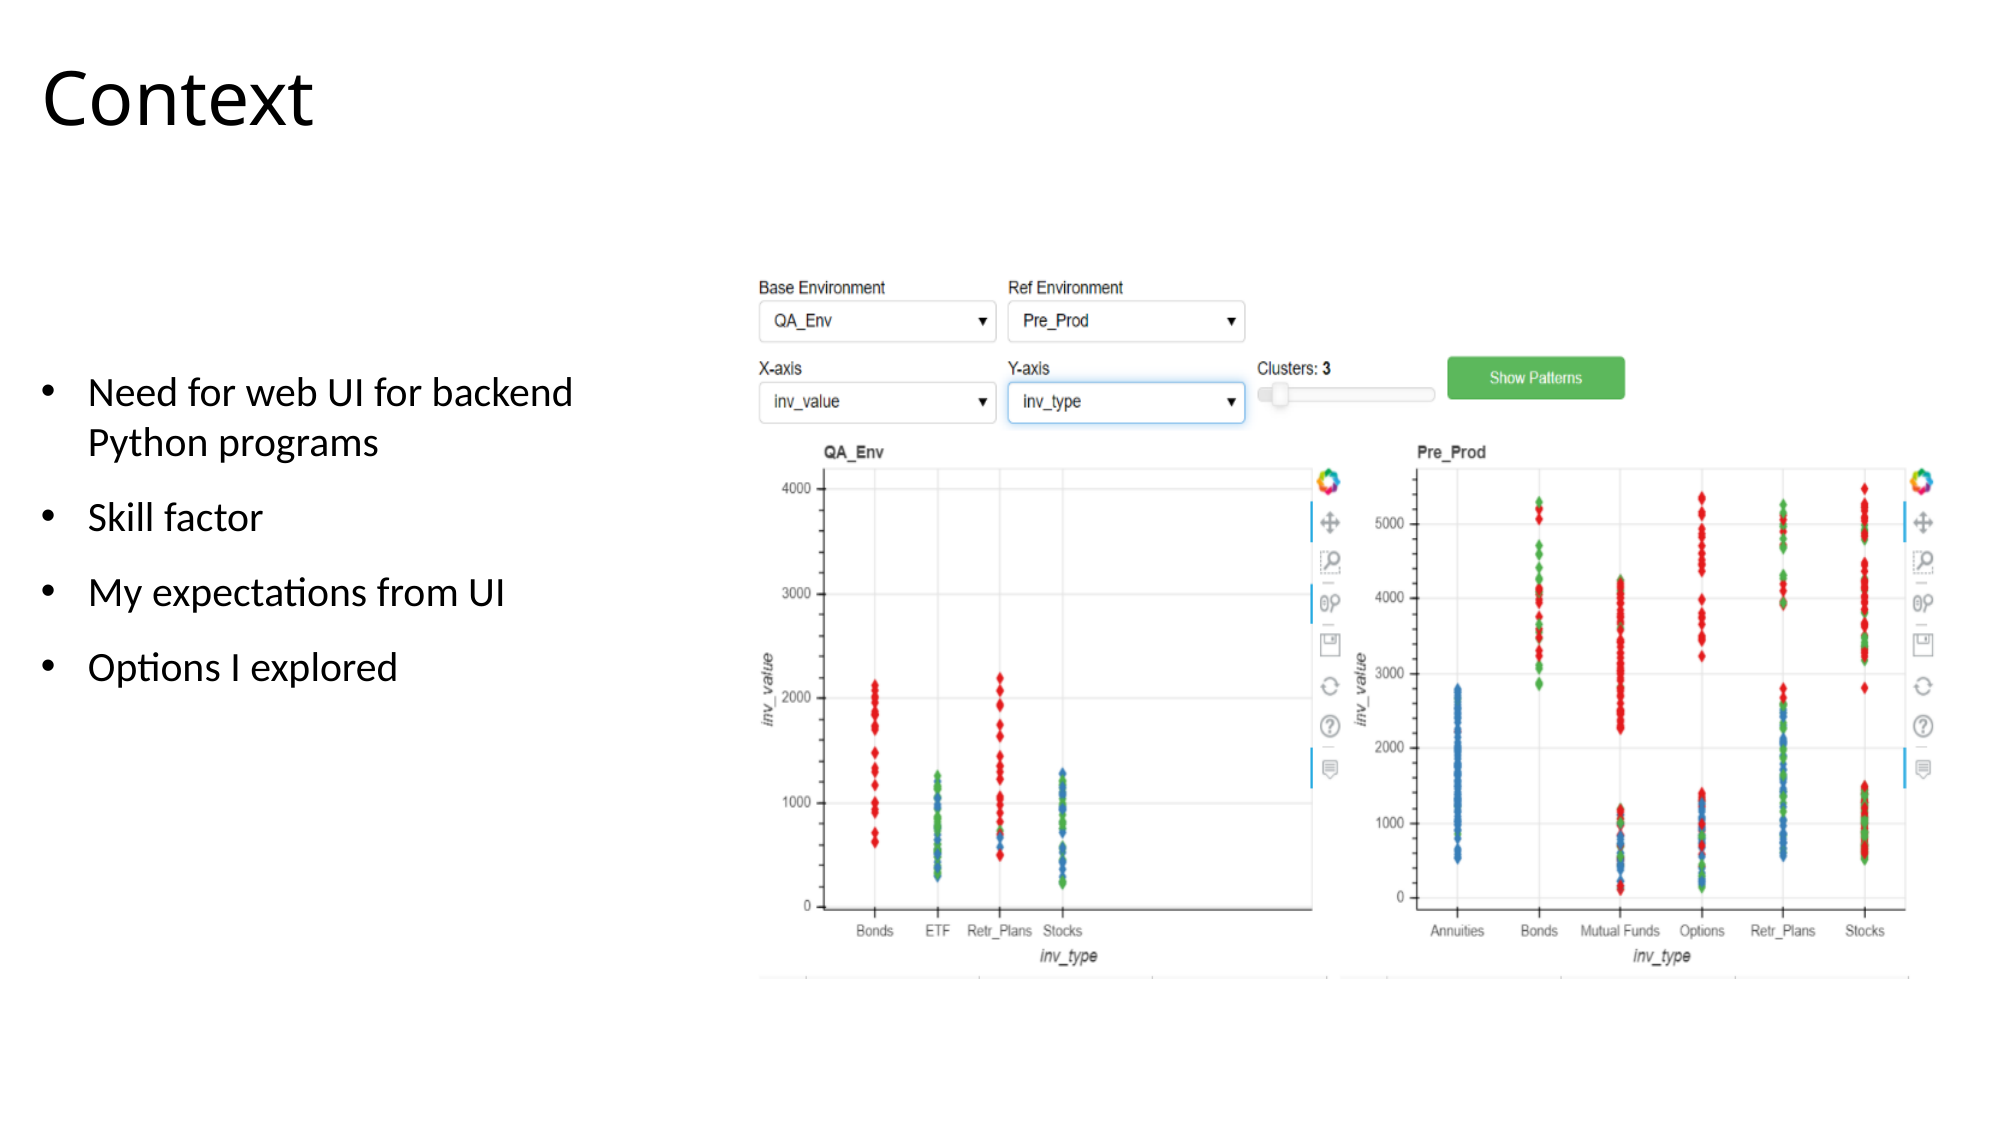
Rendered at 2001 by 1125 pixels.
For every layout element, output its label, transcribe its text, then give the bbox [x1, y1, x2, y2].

title Context [26, 50, 1752, 153]
picture [748, 269, 1944, 980]
text_box Need for web UI for backend Python programs Skill factor My expectations from UI Options I explored [26, 357, 700, 773]
